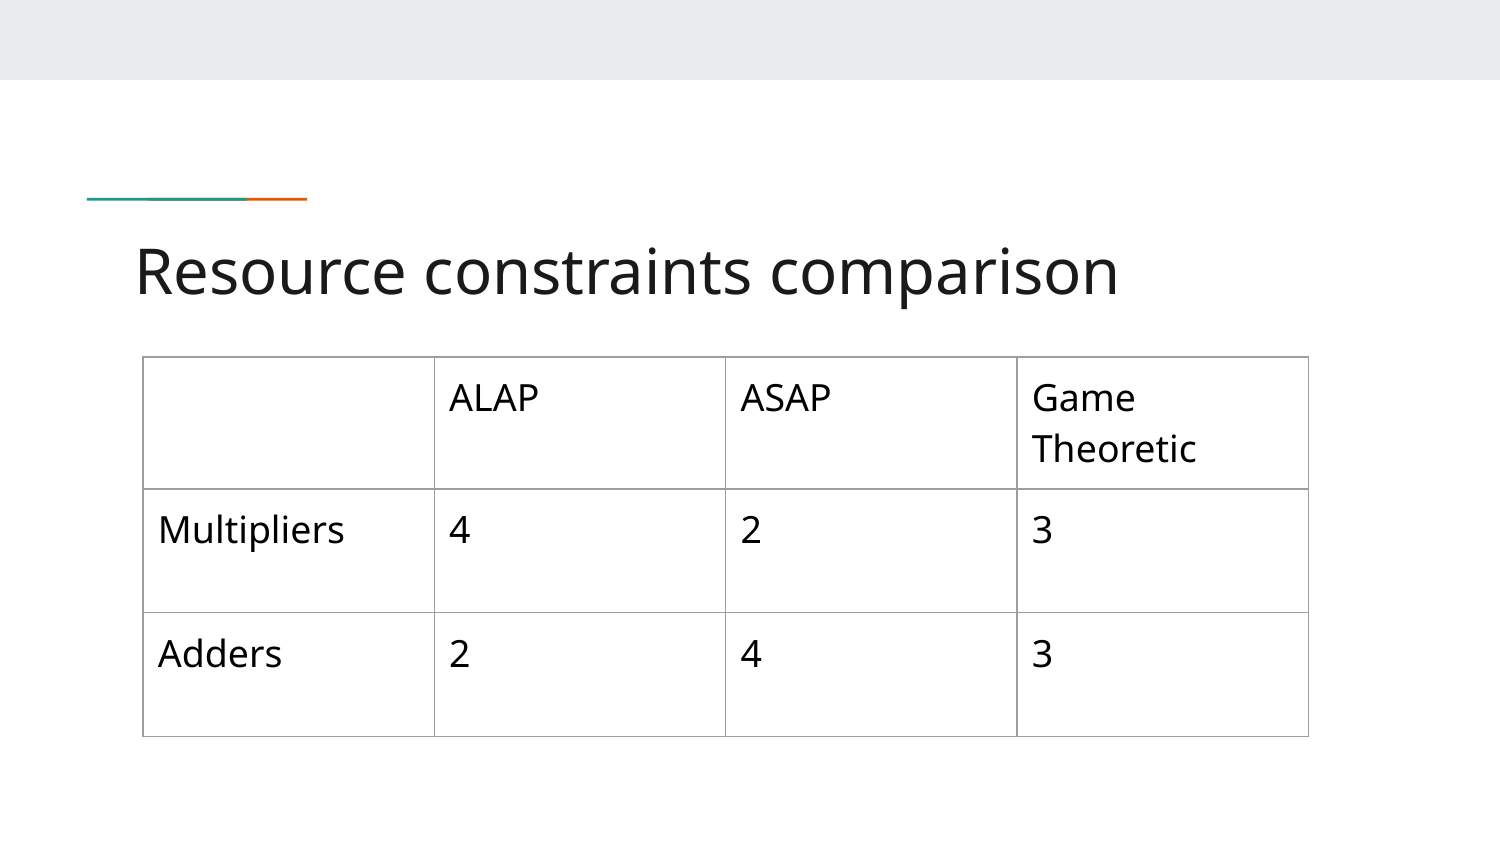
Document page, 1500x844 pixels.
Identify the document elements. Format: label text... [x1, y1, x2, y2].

table_cell 2 [726, 490, 1016, 612]
title Resource constraints comparison [119, 216, 1381, 305]
table_header ALAP [435, 358, 725, 488]
table_header ASAP [726, 358, 1016, 488]
table_cell 4 [435, 490, 725, 612]
table_cell 3 [1018, 613, 1308, 736]
table_cell 4 [726, 613, 1016, 736]
table_cell Adders [144, 613, 434, 736]
table_cell 3 [1018, 490, 1308, 612]
table_cell 2 [435, 613, 725, 736]
table_cell Multipliers [144, 490, 434, 612]
table_header Game Theoretic [1018, 358, 1308, 488]
table_header [144, 358, 434, 488]
